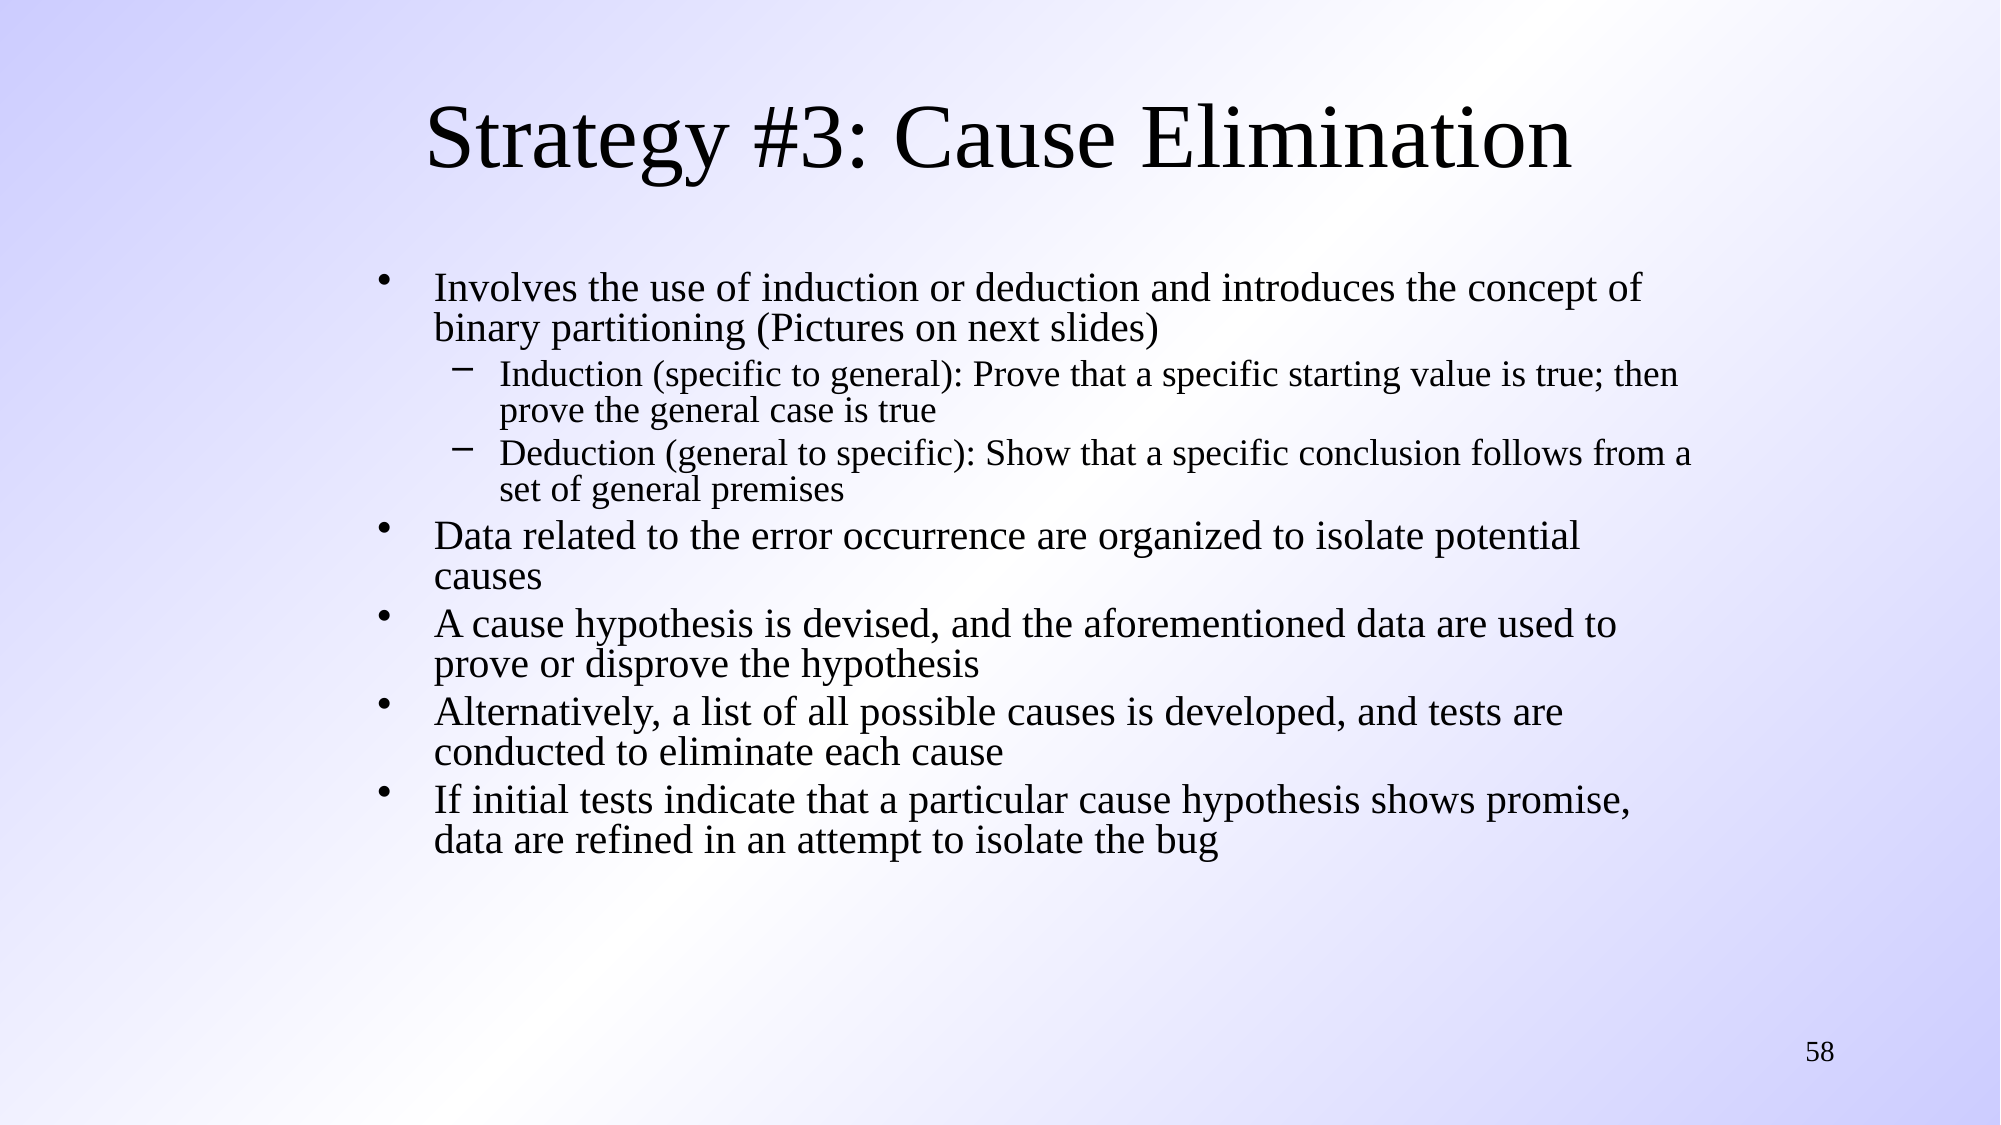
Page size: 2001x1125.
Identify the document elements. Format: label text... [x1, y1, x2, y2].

title Strategy #3: Cause Elimination [362, 37, 1638, 225]
slide_number 58 [1433, 1025, 1850, 1100]
list Involves the use of induction or deduction and introduces the concept of binary partitioning (Pictures on next slides) Induction (specific to general): Prove that a specific starting value is true; then prove the general case is true Deduction (general to specific): Show that a specific conclusion follows from a set of general premises Data related to the error occurrence are organized to isolate potential causes A cause hypothesis is devised, and the aforementioned data are used to prove or disprove the hypothesis Alternatively, a list of all possible causes is developed, and tests are conducted to eliminate each cause If initial tests indicate that a particular cause hypothesis shows promise, data are refined in an attempt to isolate the bug [362, 262, 1713, 938]
